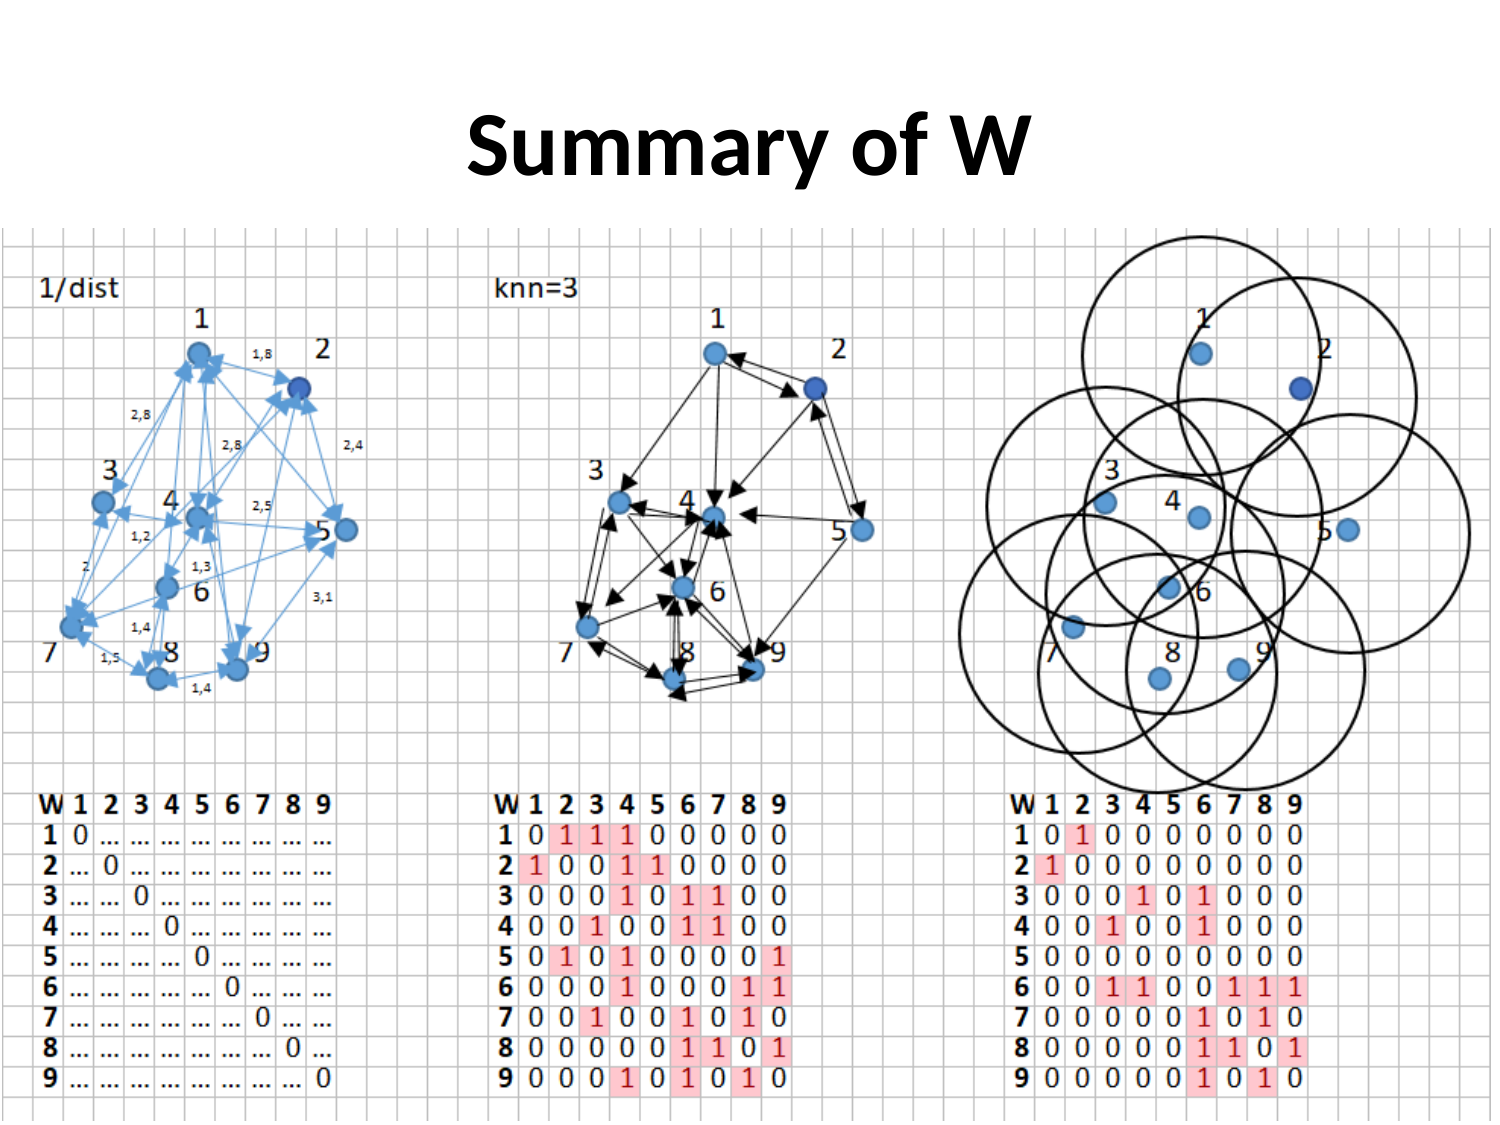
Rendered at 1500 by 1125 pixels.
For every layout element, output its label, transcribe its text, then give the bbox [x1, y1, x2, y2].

title Summary of W [75, 45, 1425, 226]
picture [1, 227, 1492, 1121]
